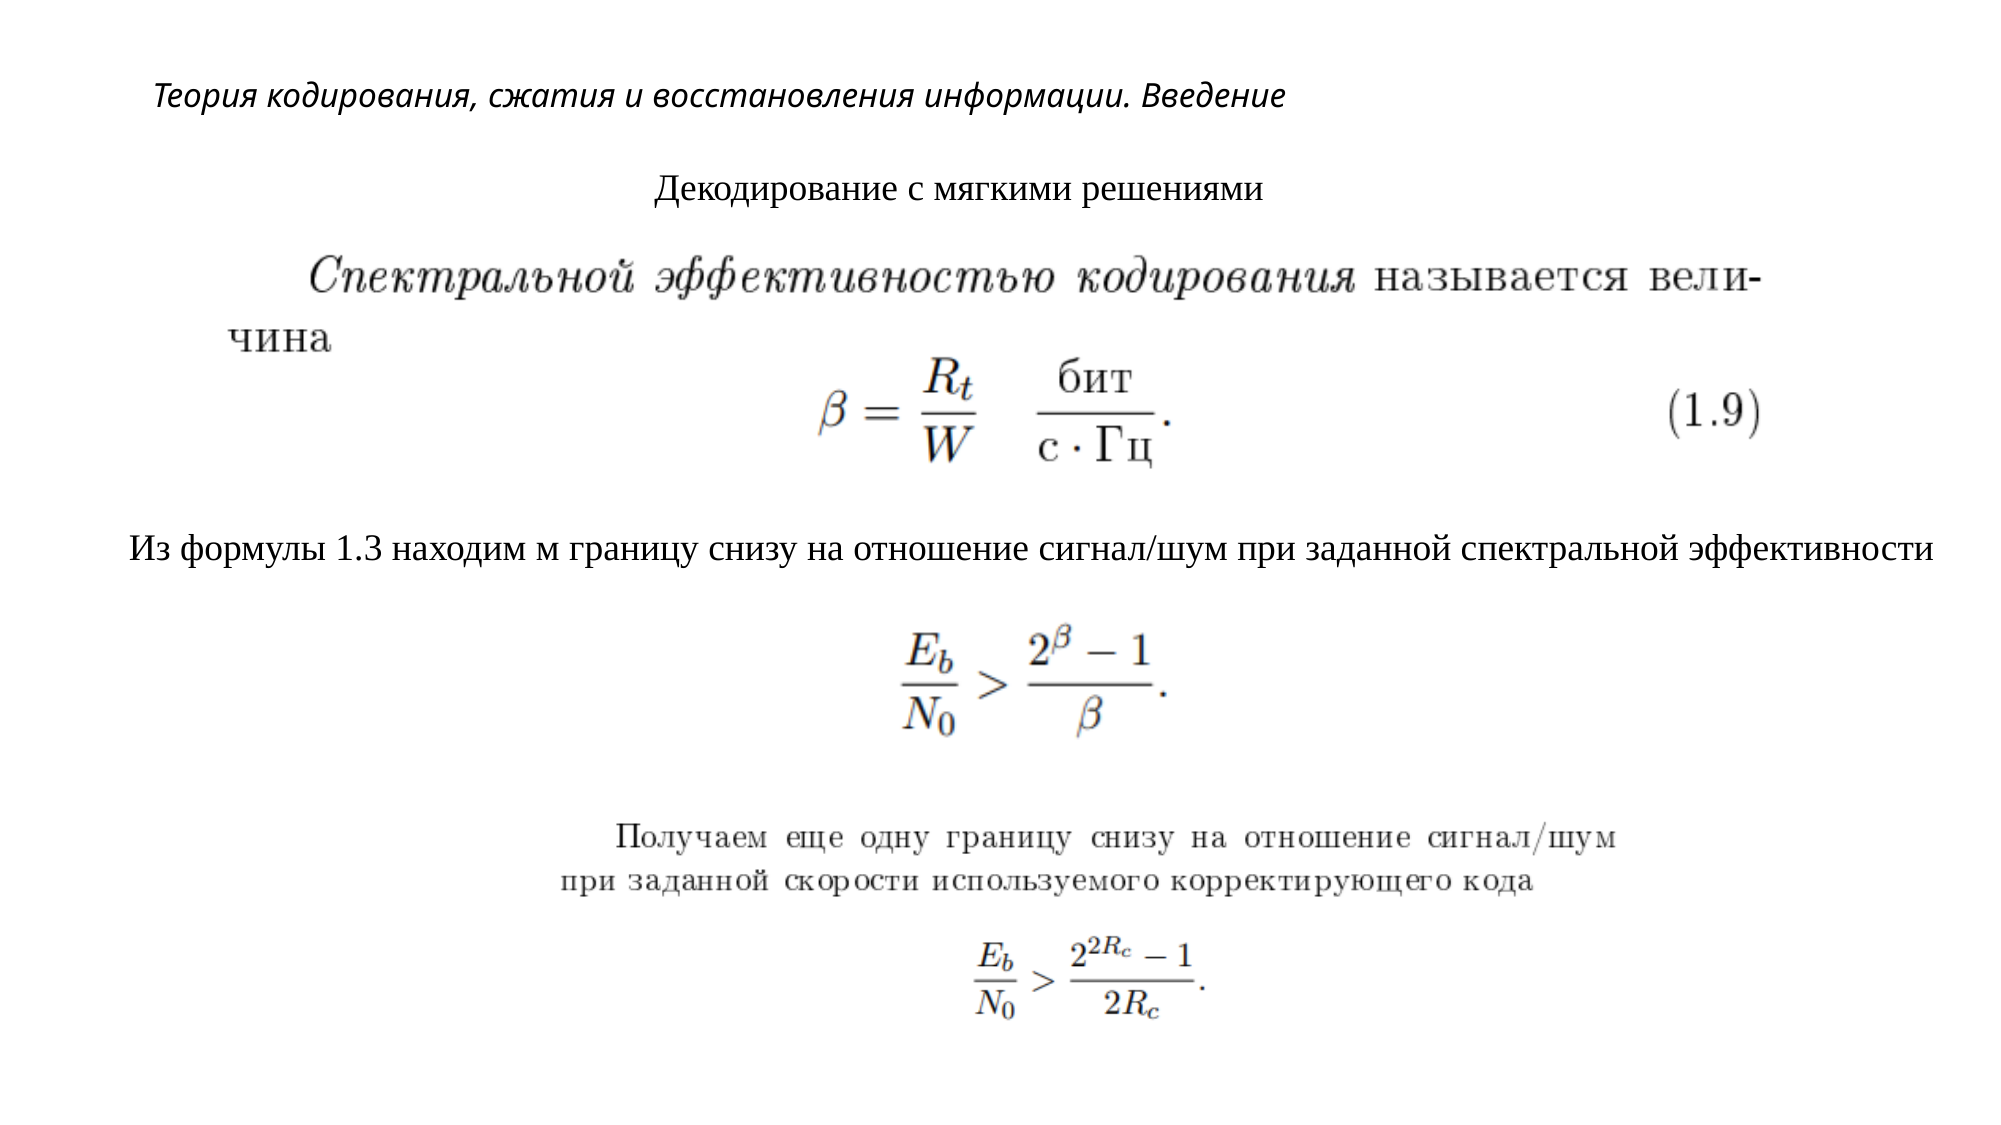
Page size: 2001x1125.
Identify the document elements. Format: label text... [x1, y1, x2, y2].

title Теория кодирования, сжатия и восстановления информации. Введение [137, 59, 1829, 134]
text_box Декодирование с мягкими решениями [639, 155, 1280, 216]
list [184, 239, 1816, 493]
text_box Из формулы 1.3 находим м границу снизу на отношение сигнал/шум при заданной спектральной эффективности [114, 515, 1951, 576]
picture [828, 576, 1194, 759]
picture [533, 808, 1647, 1030]
